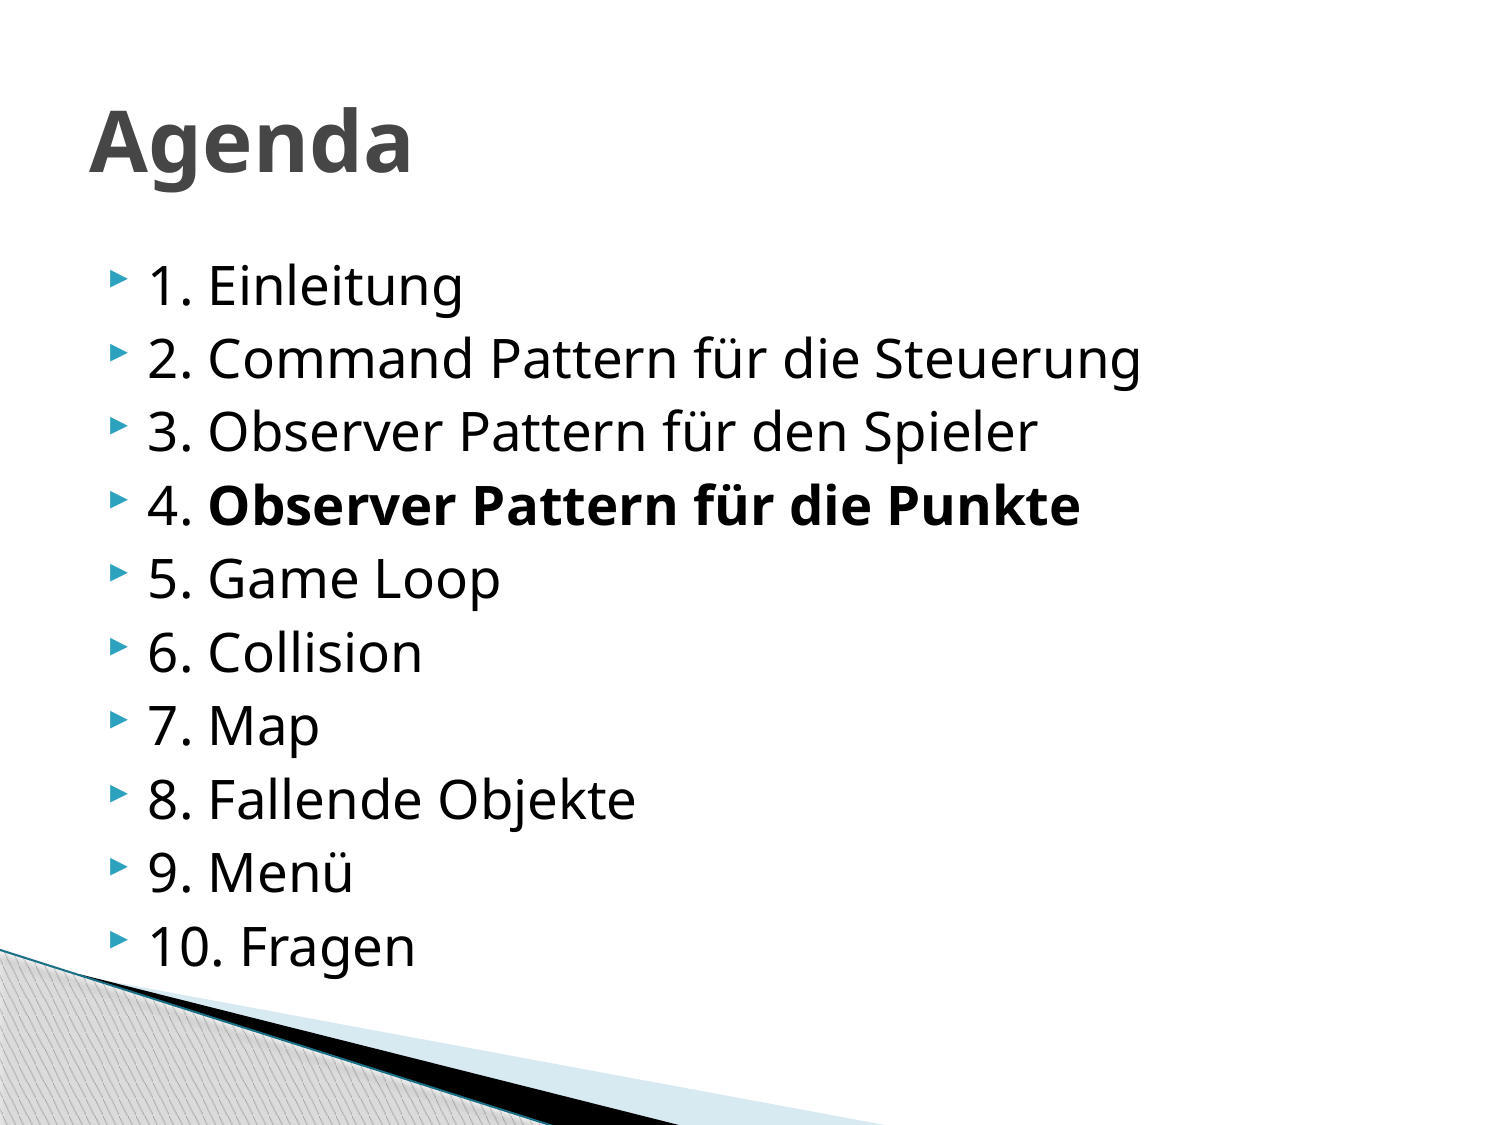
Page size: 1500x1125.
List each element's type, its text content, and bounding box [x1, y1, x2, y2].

list 1. Einleitung 2. Command Pattern für die Steuerung 3. Observer Pattern für den Spieler 4. Observer Pattern für die Punkte 5. Game Loop 6. Collision 7. Map 8. Fallende Objekte 9. Menü 10. Fragen [75, 243, 1425, 986]
title Agenda [75, 45, 1425, 233]
